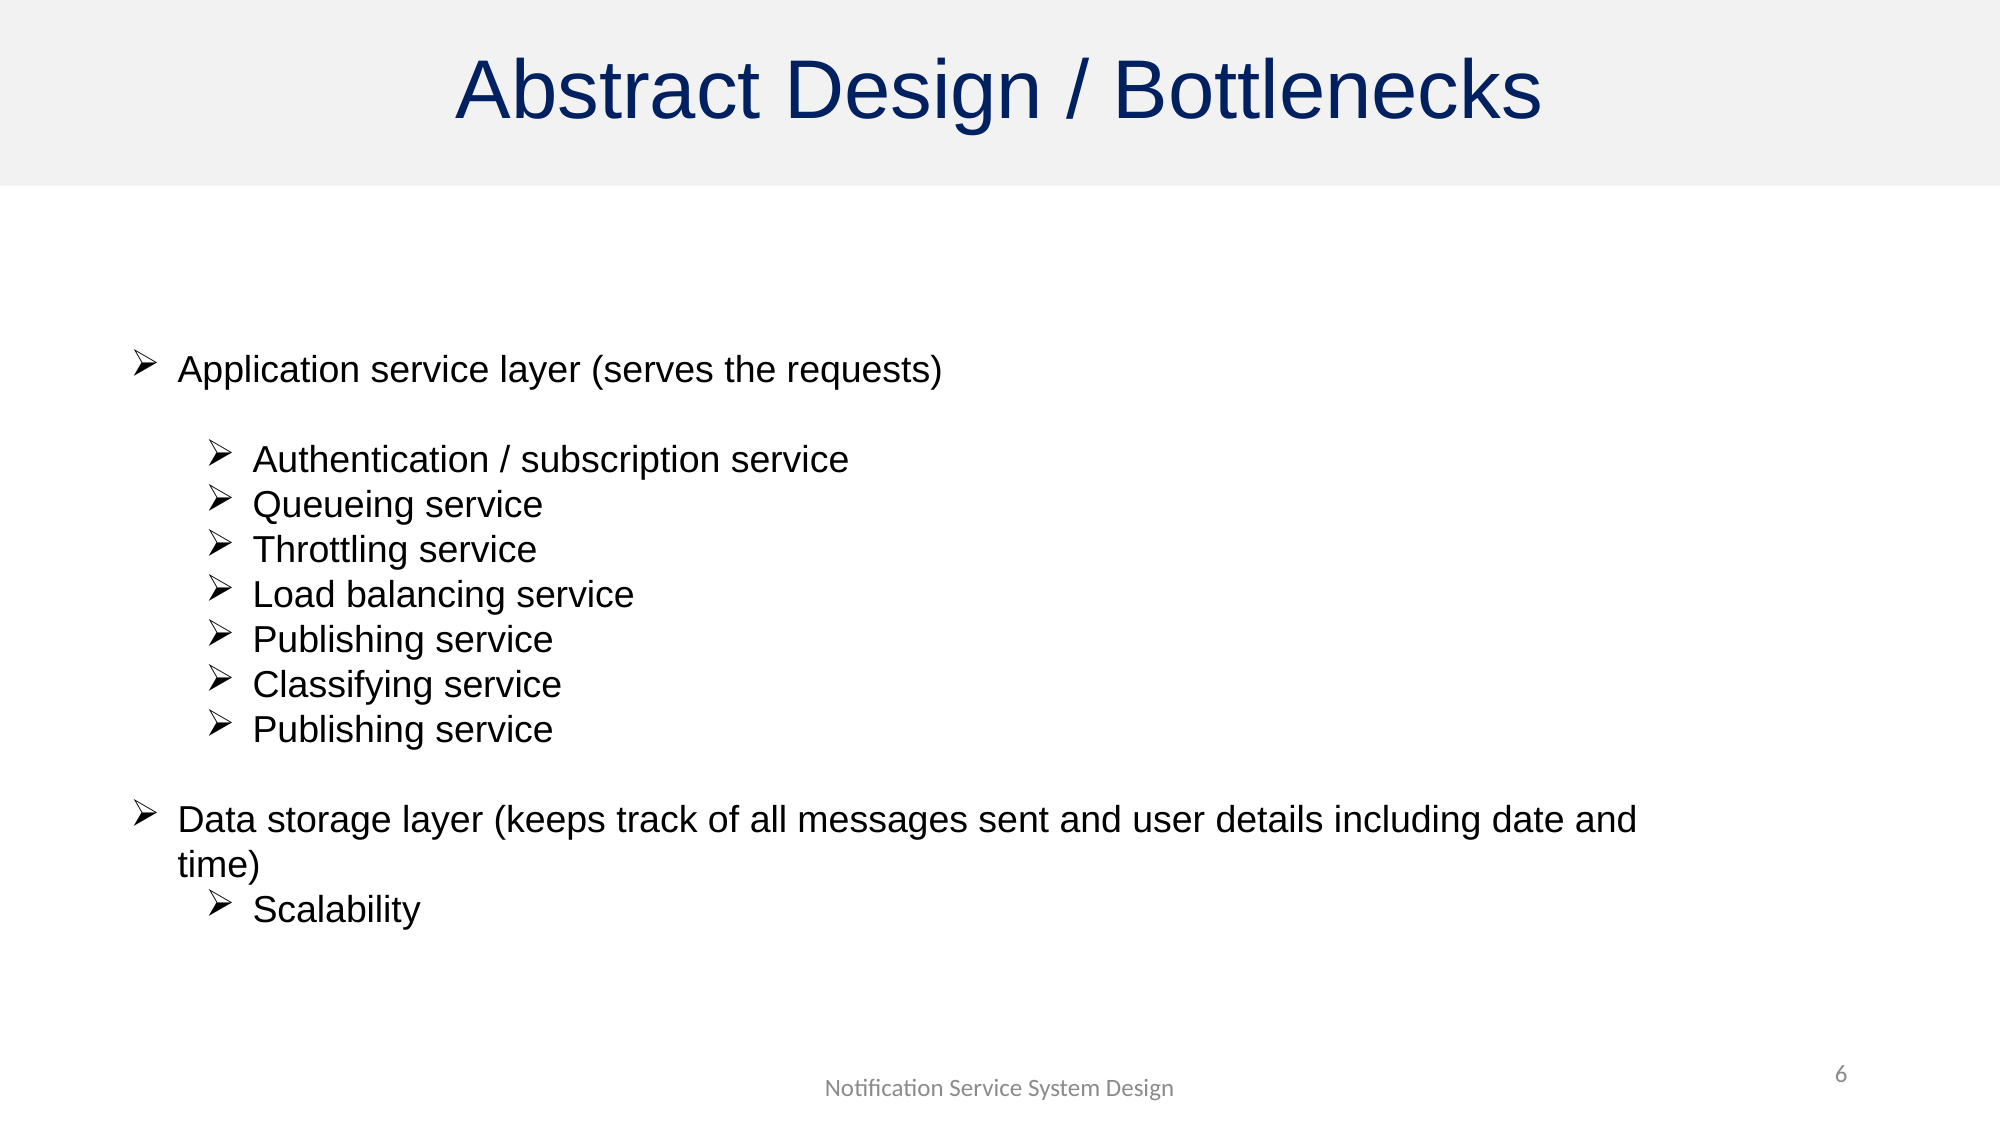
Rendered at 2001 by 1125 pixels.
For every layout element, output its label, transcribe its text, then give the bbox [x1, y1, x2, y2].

text_box Application service layer (serves the requests) Authentication / subscription service Queueing service Throttling service Load balancing service Publishing service Classifying service Publishing service Data storage layer (keeps track of all messages sent and user details including date and time) Scalability [115, 337, 1728, 938]
title Abstract Design / Bottlenecks [0, 0, 2000, 186]
slide_number 6 [1412, 1042, 1863, 1103]
footer Notification Service System Design [662, 1056, 1338, 1117]
